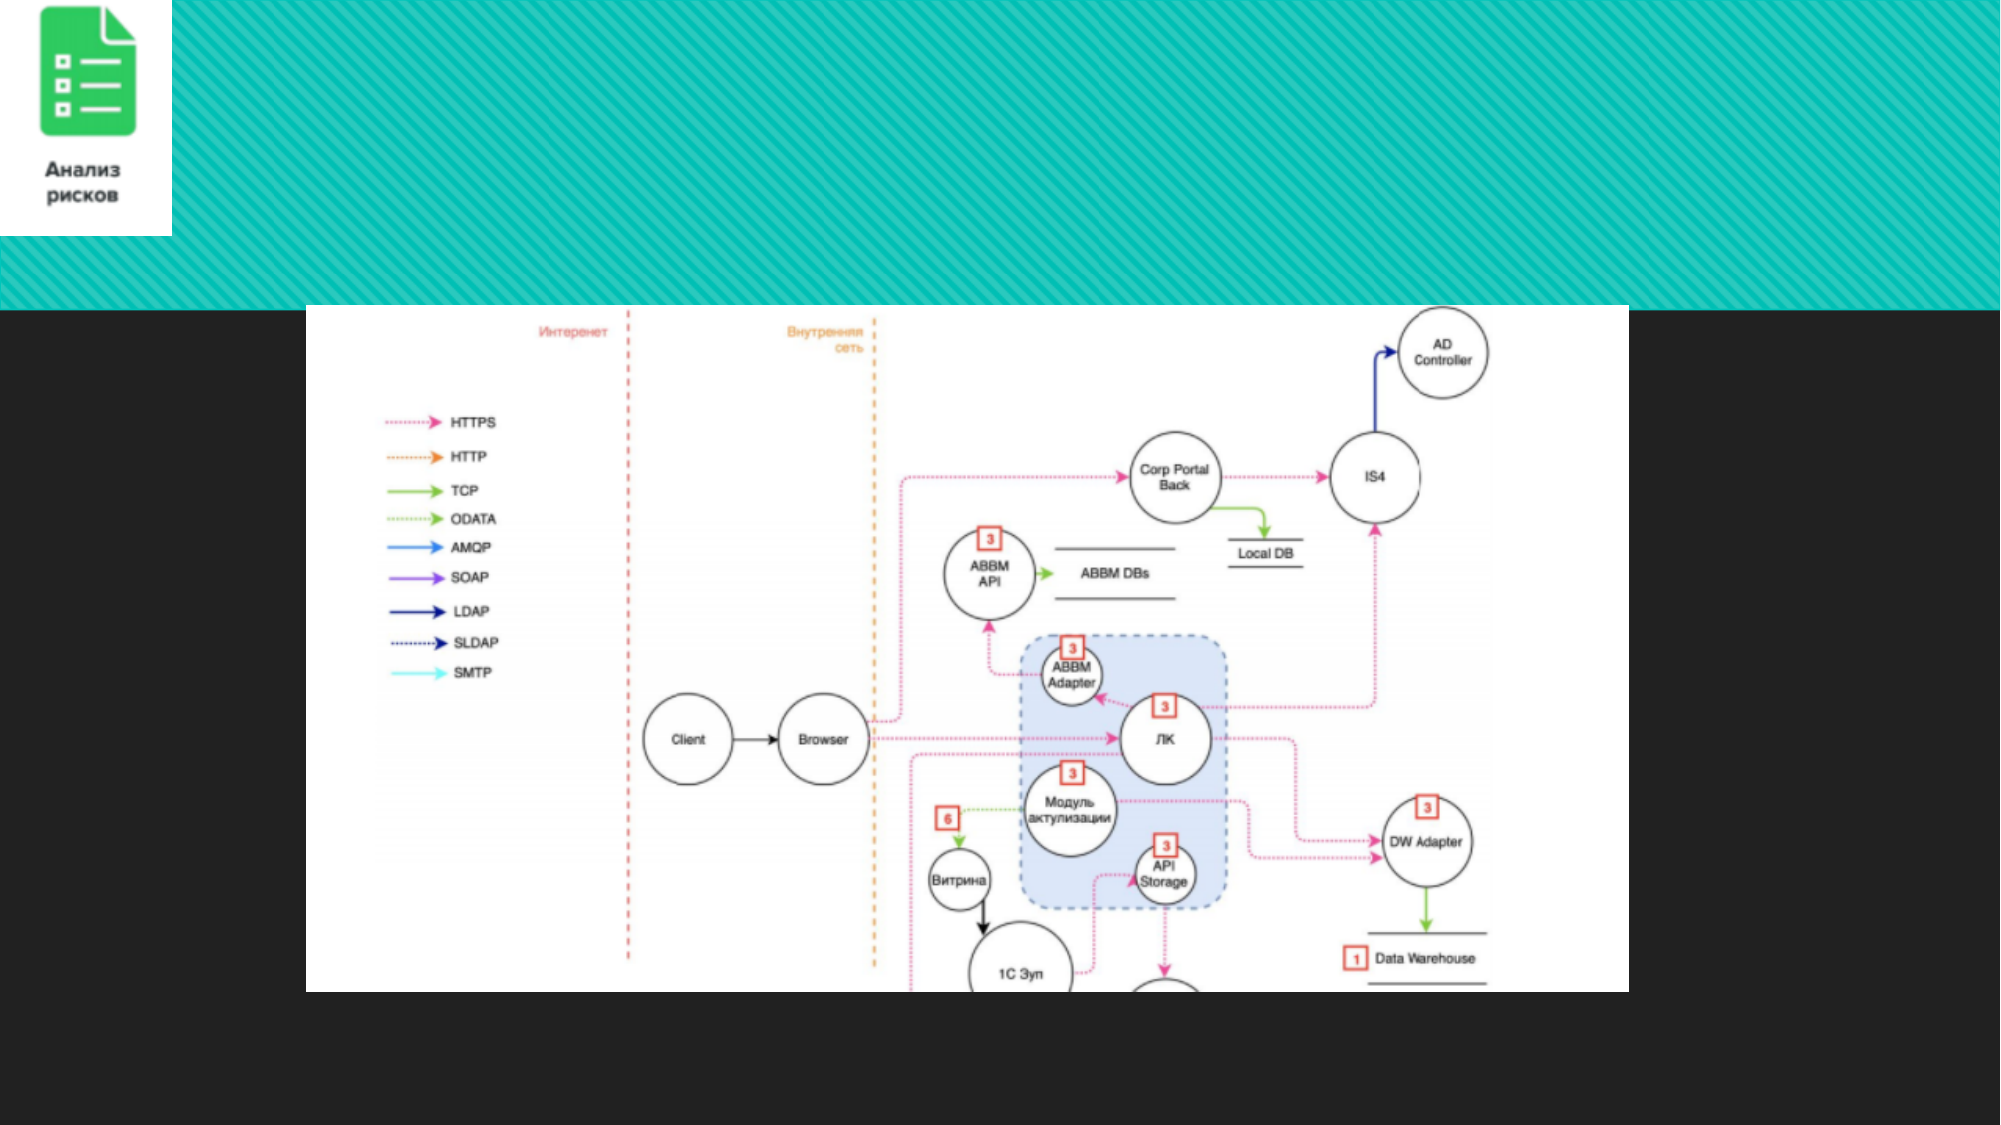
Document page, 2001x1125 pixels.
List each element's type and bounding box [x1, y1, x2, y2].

picture [305, 305, 1629, 993]
picture [0, 0, 172, 237]
